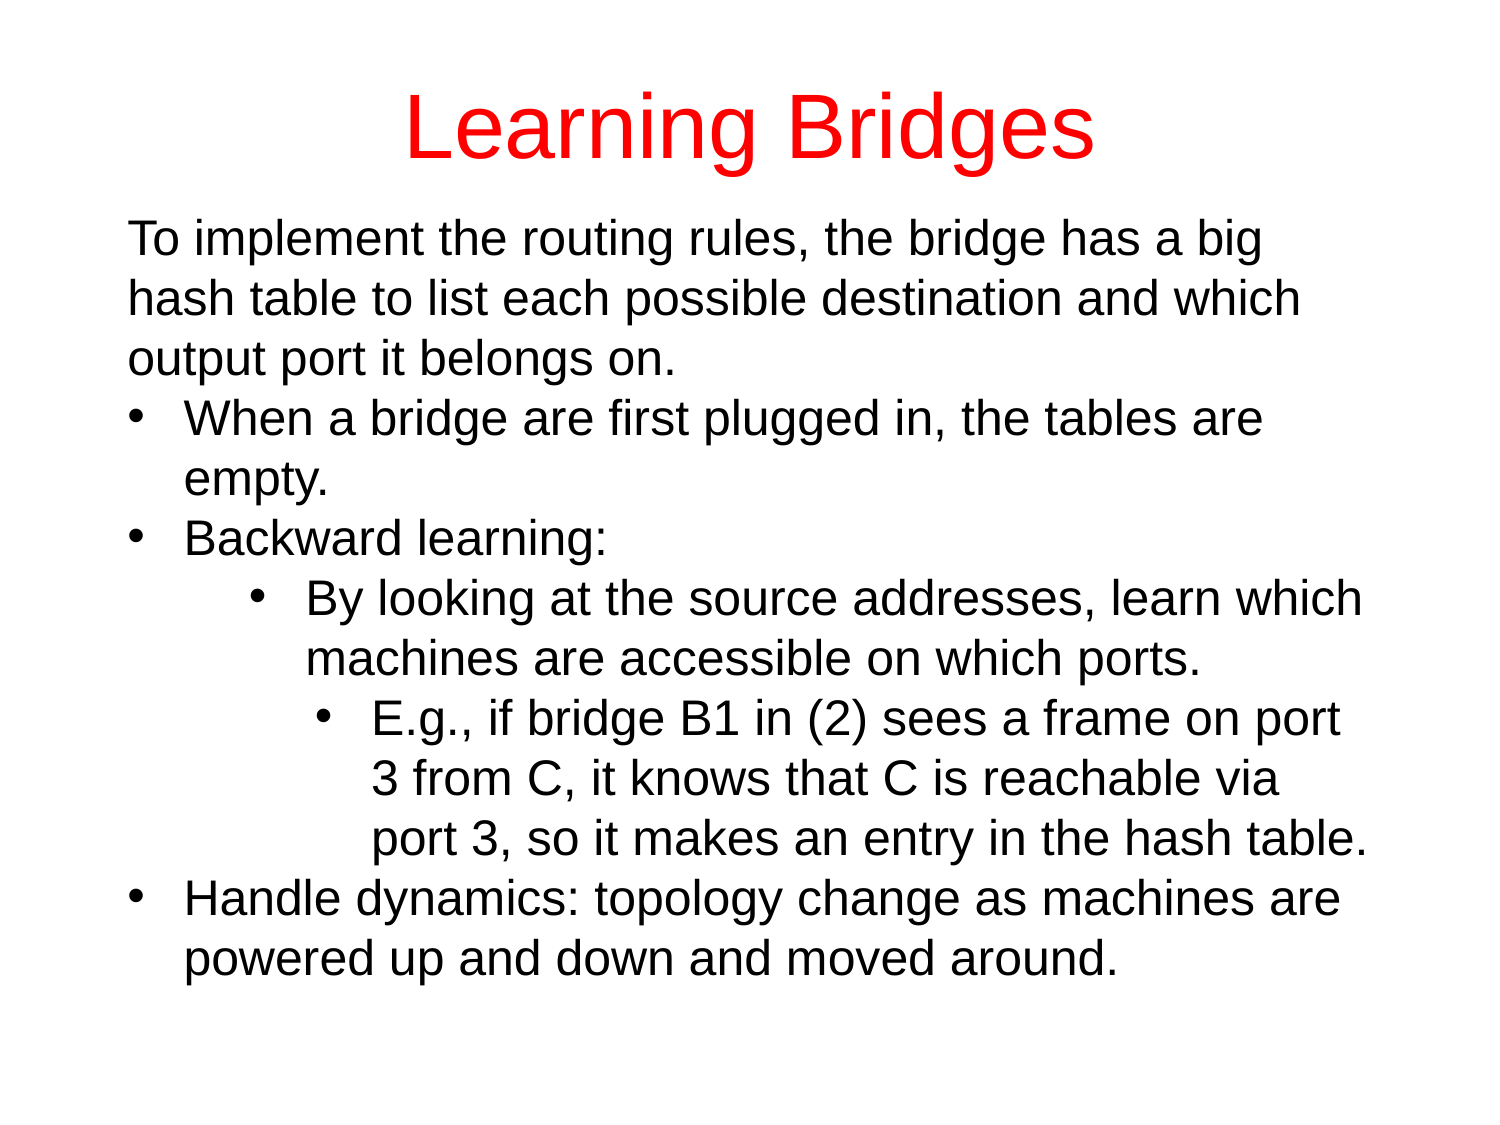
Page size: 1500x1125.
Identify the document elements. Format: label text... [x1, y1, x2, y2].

text_box To implement the routing rules, the bridge has a big hash table to list each possible destination and which output port it belongs on. When a bridge are first plugged in, the tables are empty. Backward learning: By looking at the source addresses, learn which machines are accessible on which ports. E.g., if bridge B1 in (2) sees a frame on port 3 from C, it knows that C is reachable via port 3, so it makes an entry in the hash table. Handle dynamics: topology change as machines are powered up and down and moved around. [112, 197, 1388, 993]
title Learning Bridges [0, 0, 1500, 245]
